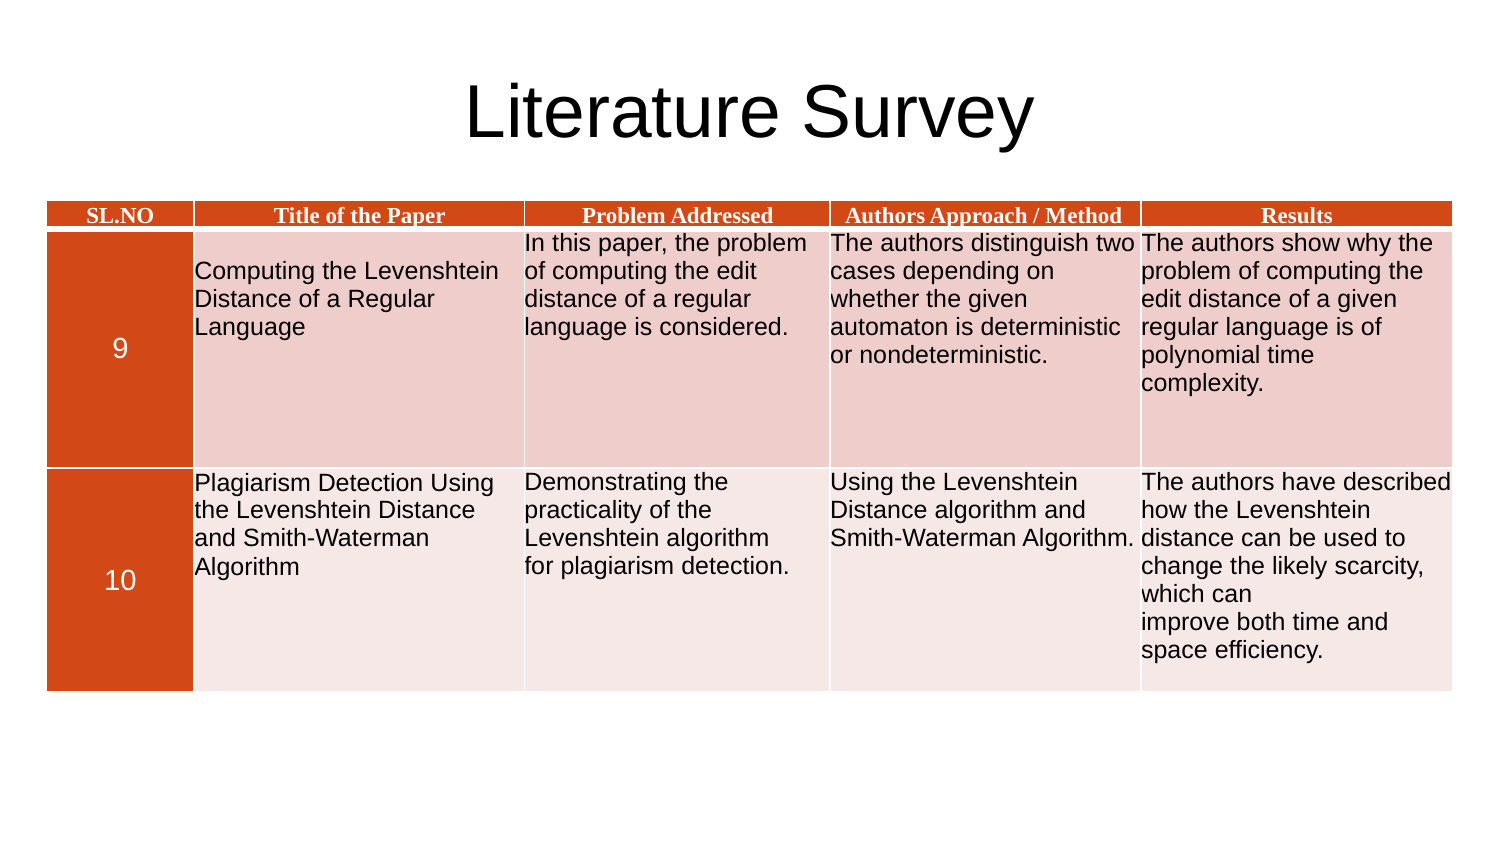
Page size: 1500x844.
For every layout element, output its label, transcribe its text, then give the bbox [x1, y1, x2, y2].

table_cell 9 [47, 232, 193, 467]
title Literature Survey [51, 42, 1449, 181]
table_header Problem Addressed [525, 201, 829, 226]
table_cell Using the Levenshtein Distance algorithm and Smith-Waterman Algorithm. [831, 469, 1140, 691]
table_cell Demonstrating the practicality of the Levenshtein algorithm for plagiarism detection. [525, 469, 829, 691]
table_cell In this paper, the problem of computing the edit distance of a regular language is considered. [525, 232, 829, 467]
table_header Results [1142, 201, 1452, 226]
table_cell The authors show why the problem of computing the edit distance of a given regular language is of polynomial time complexity. [1142, 232, 1452, 467]
table_cell 10 [47, 469, 193, 691]
table_header Authors Approach / Method [831, 201, 1140, 226]
table_cell The authors distinguish two cases depending on whether the given automaton is deterministic or nondeterministic. [831, 232, 1140, 467]
table_header Title of the Paper [195, 201, 524, 226]
table_cell Computing the Levenshtein Distance of a Regular Language [195, 232, 524, 467]
table_cell Plagiarism Detection Using the Levenshtein Distance and Smith-Waterman Algorithm [195, 469, 524, 691]
table_header SL.NO [47, 201, 193, 226]
table_cell The authors have described how the Levenshtein distance can be used to change the likely scarcity, which can improve both time and space efficiency. [1142, 469, 1452, 691]
